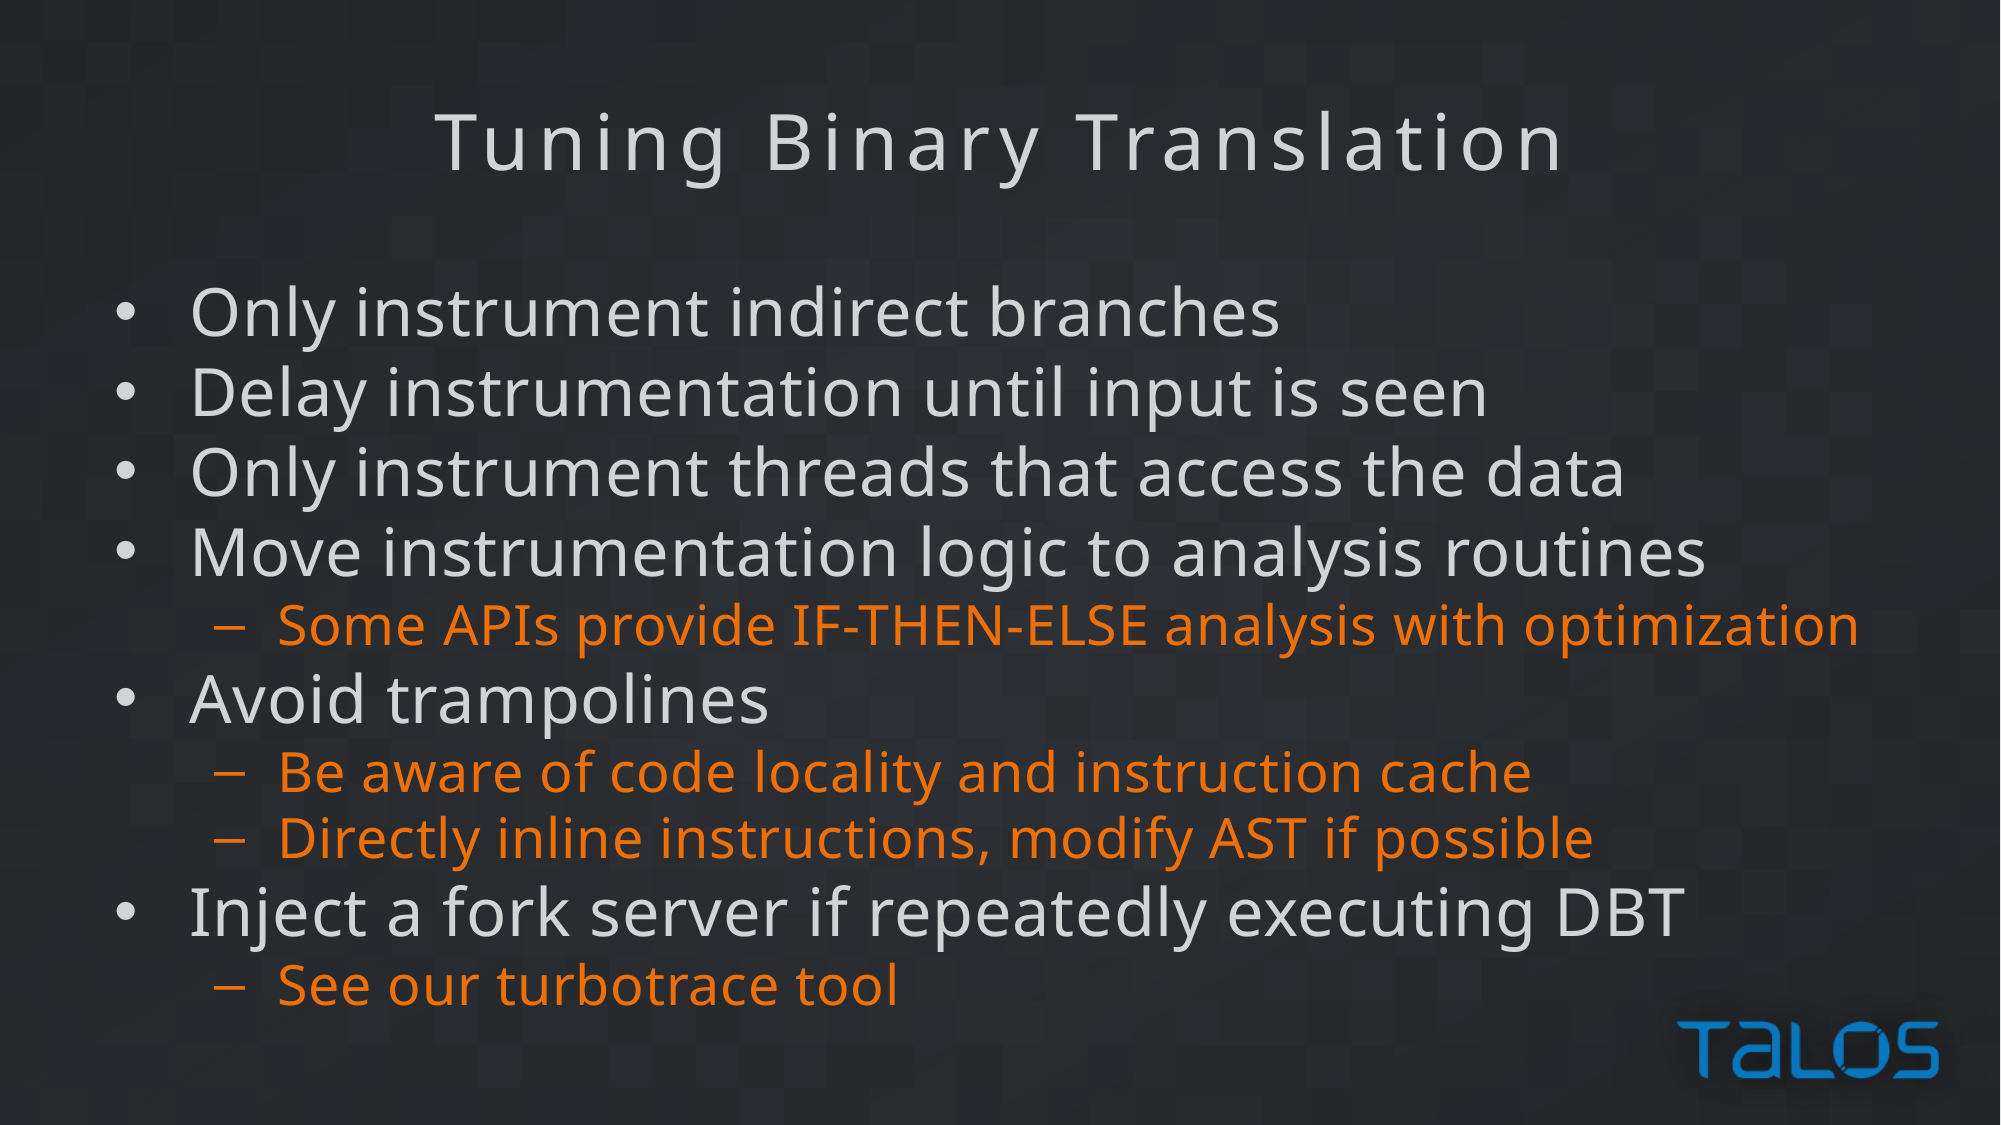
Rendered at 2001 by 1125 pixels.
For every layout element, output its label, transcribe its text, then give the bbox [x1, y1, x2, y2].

text_box Tuning Binary Translation [99, 45, 1900, 233]
text_box Only instrument indirect branches Delay instrumentation until input is seen Only instrument threads that access the data Move instrumentation logic to analysis routines Some APIs provide IF-THEN-ELSE analysis with optimization Avoid trampolines Be aware of code locality and instruction cache Directly inline instructions, modify AST if possible Inject a fork server if repeatedly executing DBT See our turbotrace tool [99, 262, 1900, 1005]
